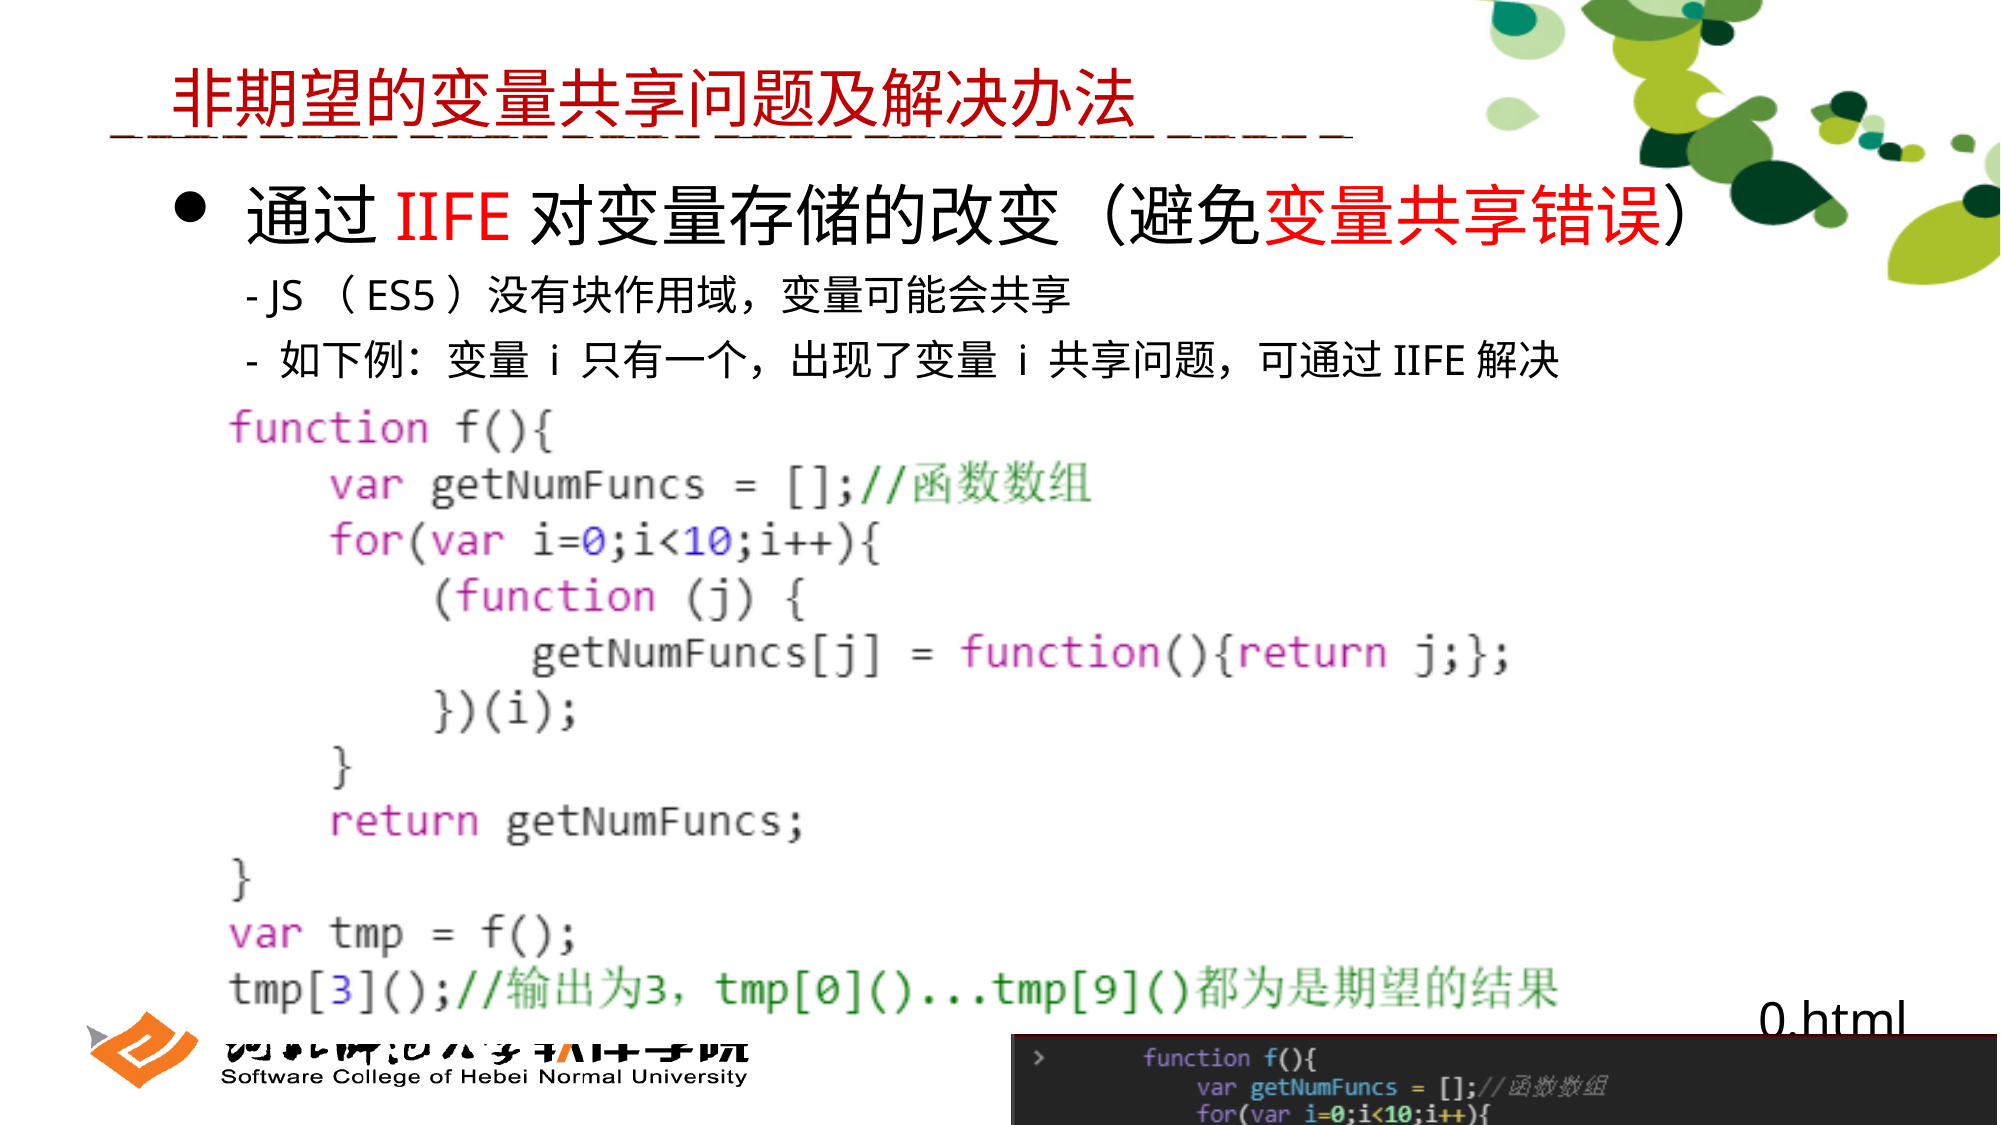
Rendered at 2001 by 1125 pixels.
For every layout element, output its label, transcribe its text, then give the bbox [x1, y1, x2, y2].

text_box 0.html [1743, 981, 1924, 1033]
picture [0, 0, 2001, 1125]
list 通过IIFE对变量存储的改变（避免变量共享错误） - JS（ES5）没有块作用域，变量可能会共享 - 如下例：变量 i 只有一个，出现了变量 i 共享问题，可通过IIFE解决 [155, 142, 1925, 982]
list 非期望的变量共享问题及解决办法 [155, 50, 1762, 131]
